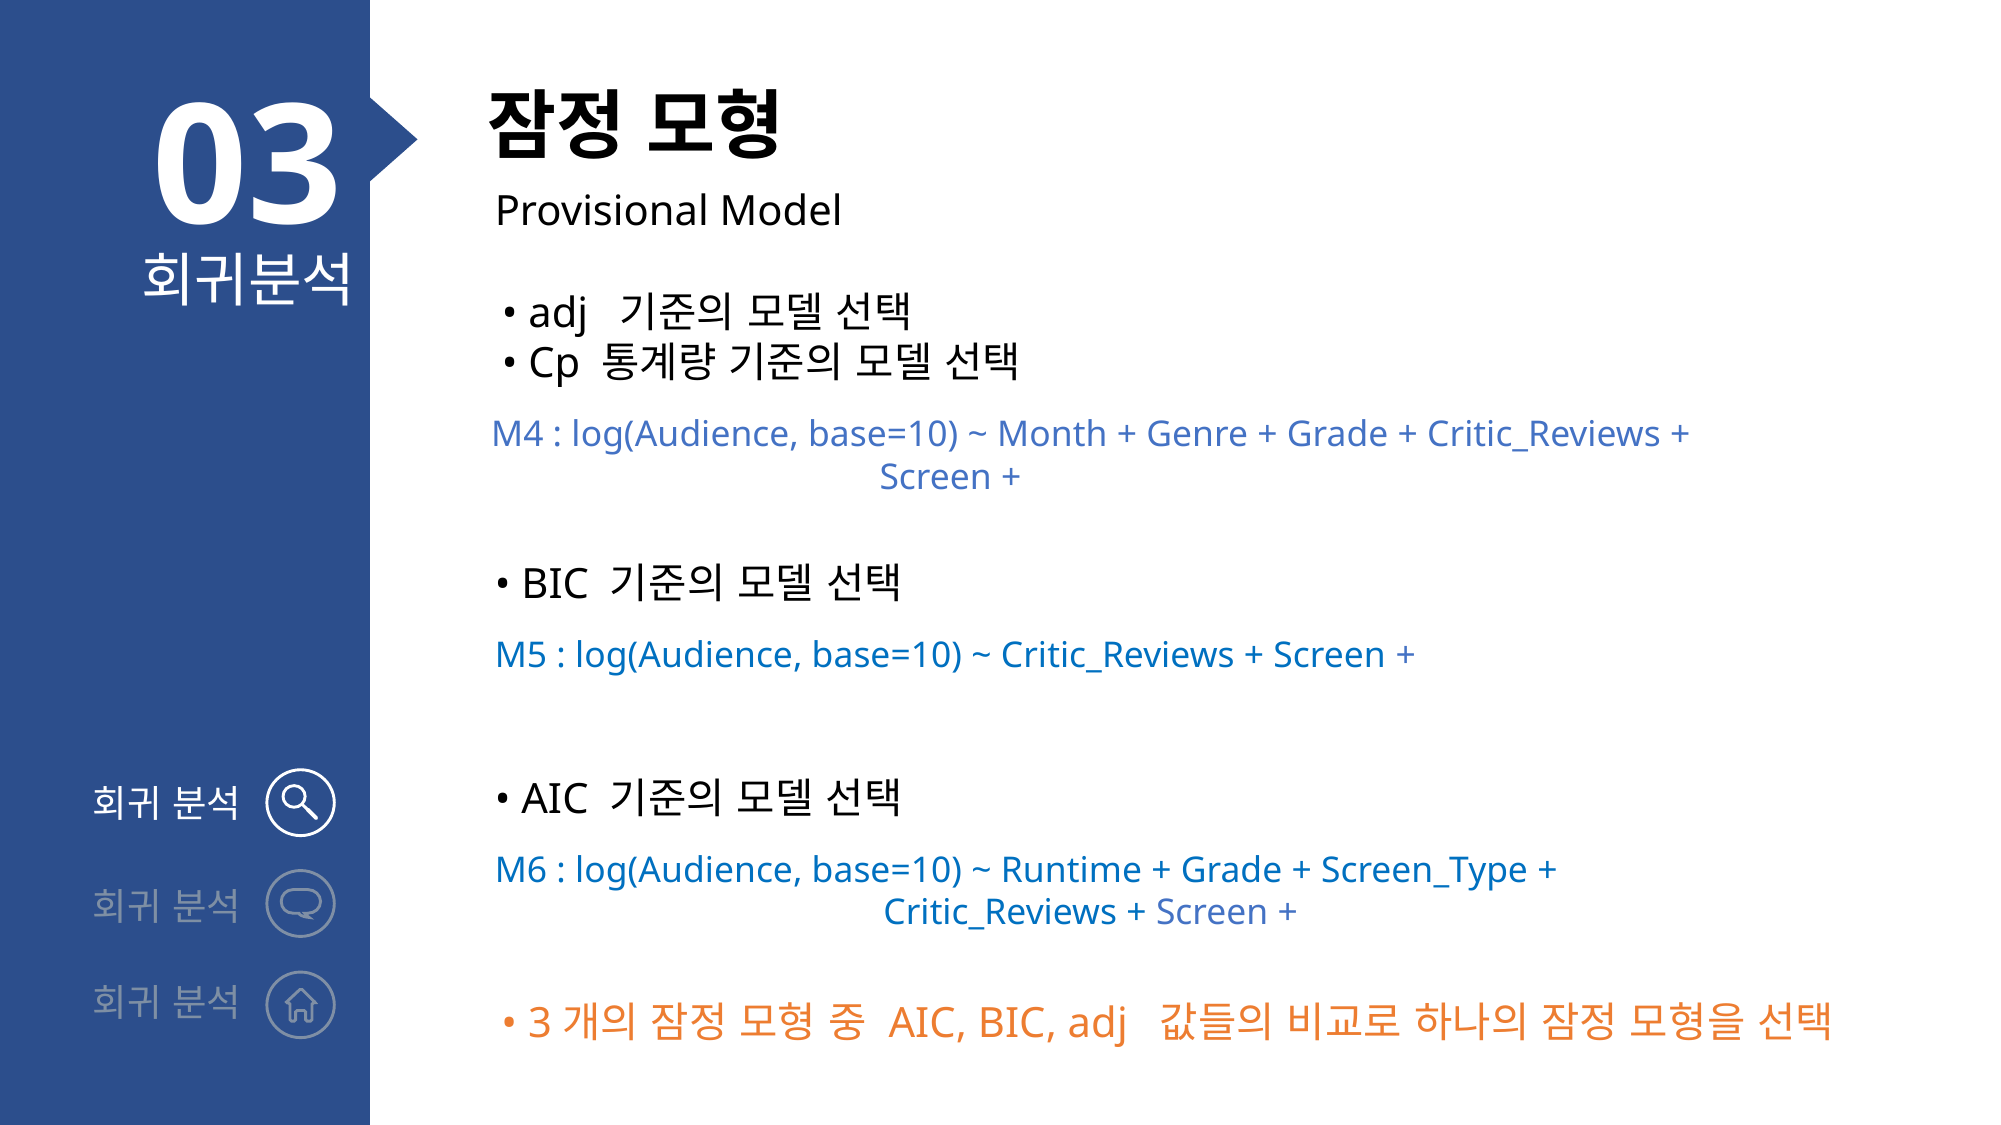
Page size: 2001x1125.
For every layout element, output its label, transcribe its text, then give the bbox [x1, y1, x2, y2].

text_box [286, 989, 316, 1022]
text_box [306, 808, 318, 820]
text_box 회귀 분석 [71, 772, 263, 833]
text_box [264, 767, 336, 1039]
text_box [266, 870, 335, 937]
text_box 회귀 분석 [71, 972, 262, 1032]
text_box 회귀분석 [105, 235, 370, 321]
text_box [283, 785, 306, 808]
text_box [369, 95, 420, 184]
text_box 잠정 모형 [472, 69, 1925, 175]
text_box Provisional Model [480, 176, 1838, 242]
text_box 회귀 분석 [72, 875, 263, 936]
text_box [266, 769, 335, 836]
text_box [266, 972, 335, 1038]
text_box [0, 0, 371, 1125]
text_box 03 [125, 49, 370, 235]
text_box [281, 889, 321, 918]
